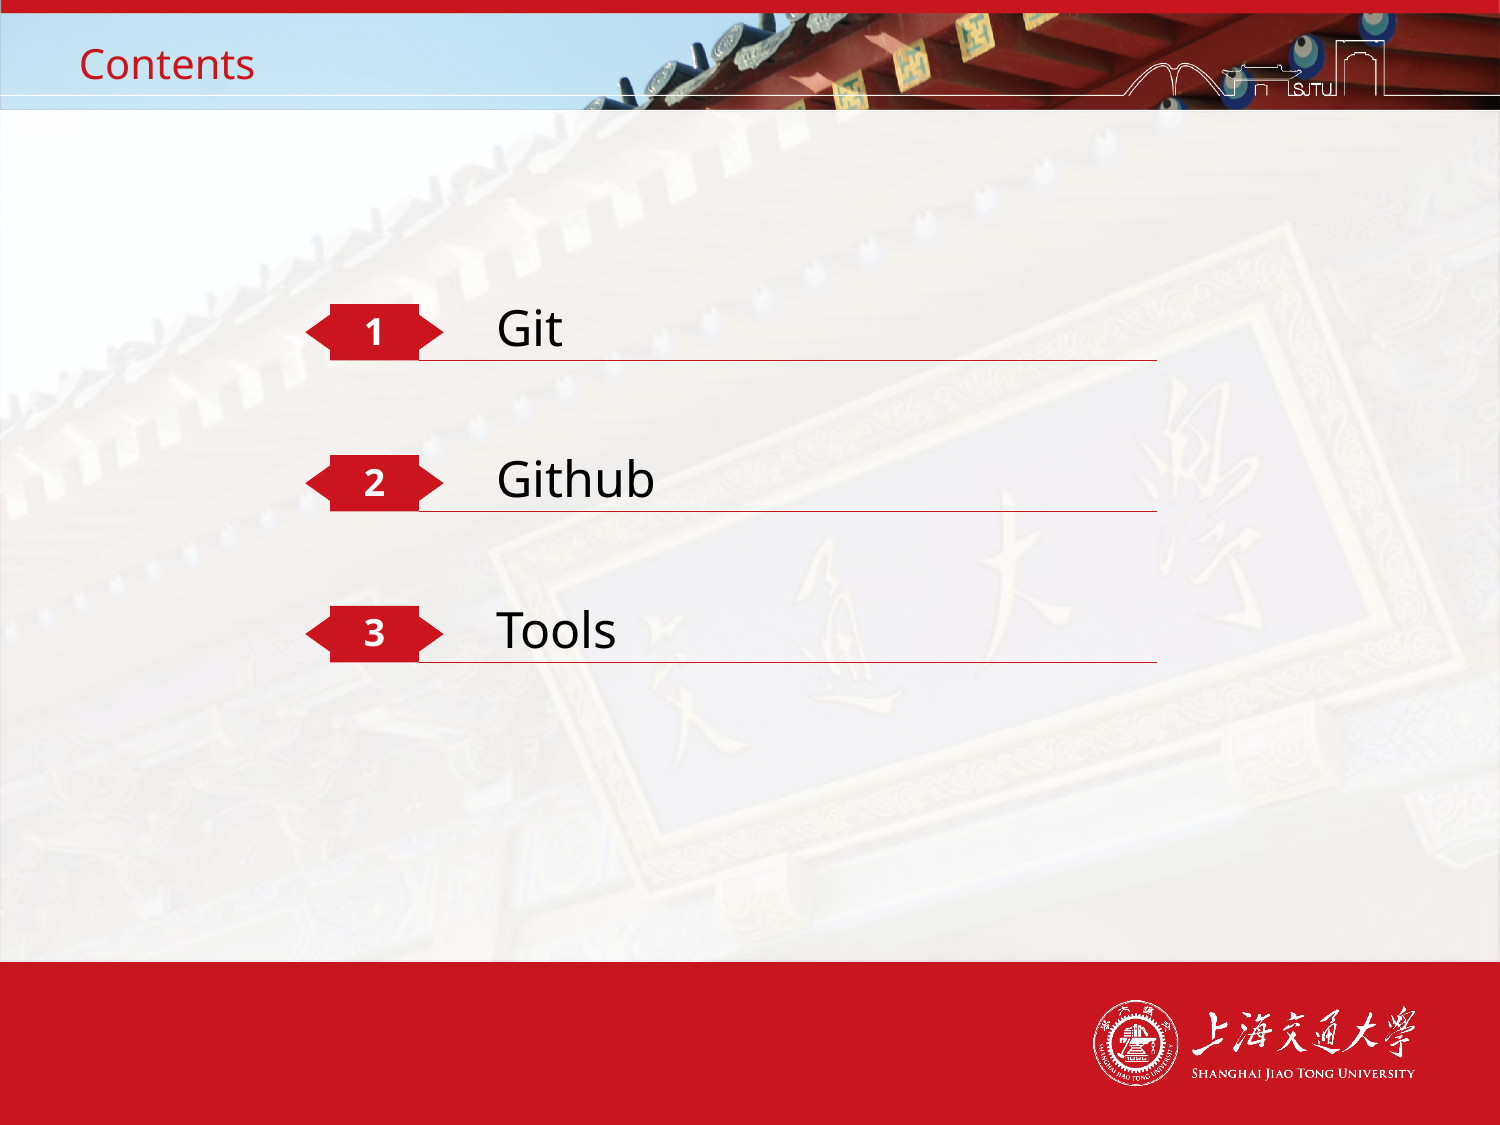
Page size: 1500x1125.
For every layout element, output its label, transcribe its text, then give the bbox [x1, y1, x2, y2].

title Contents [53, 38, 1116, 94]
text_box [305, 293, 444, 367]
text_box Tools [481, 590, 1202, 666]
picture [0, 0, 1500, 110]
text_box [305, 444, 444, 518]
picture [1093, 1000, 1415, 1086]
text_box Git [481, 288, 1202, 364]
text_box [305, 595, 444, 669]
picture [0, 111, 1500, 962]
text_box Github [481, 439, 1202, 515]
